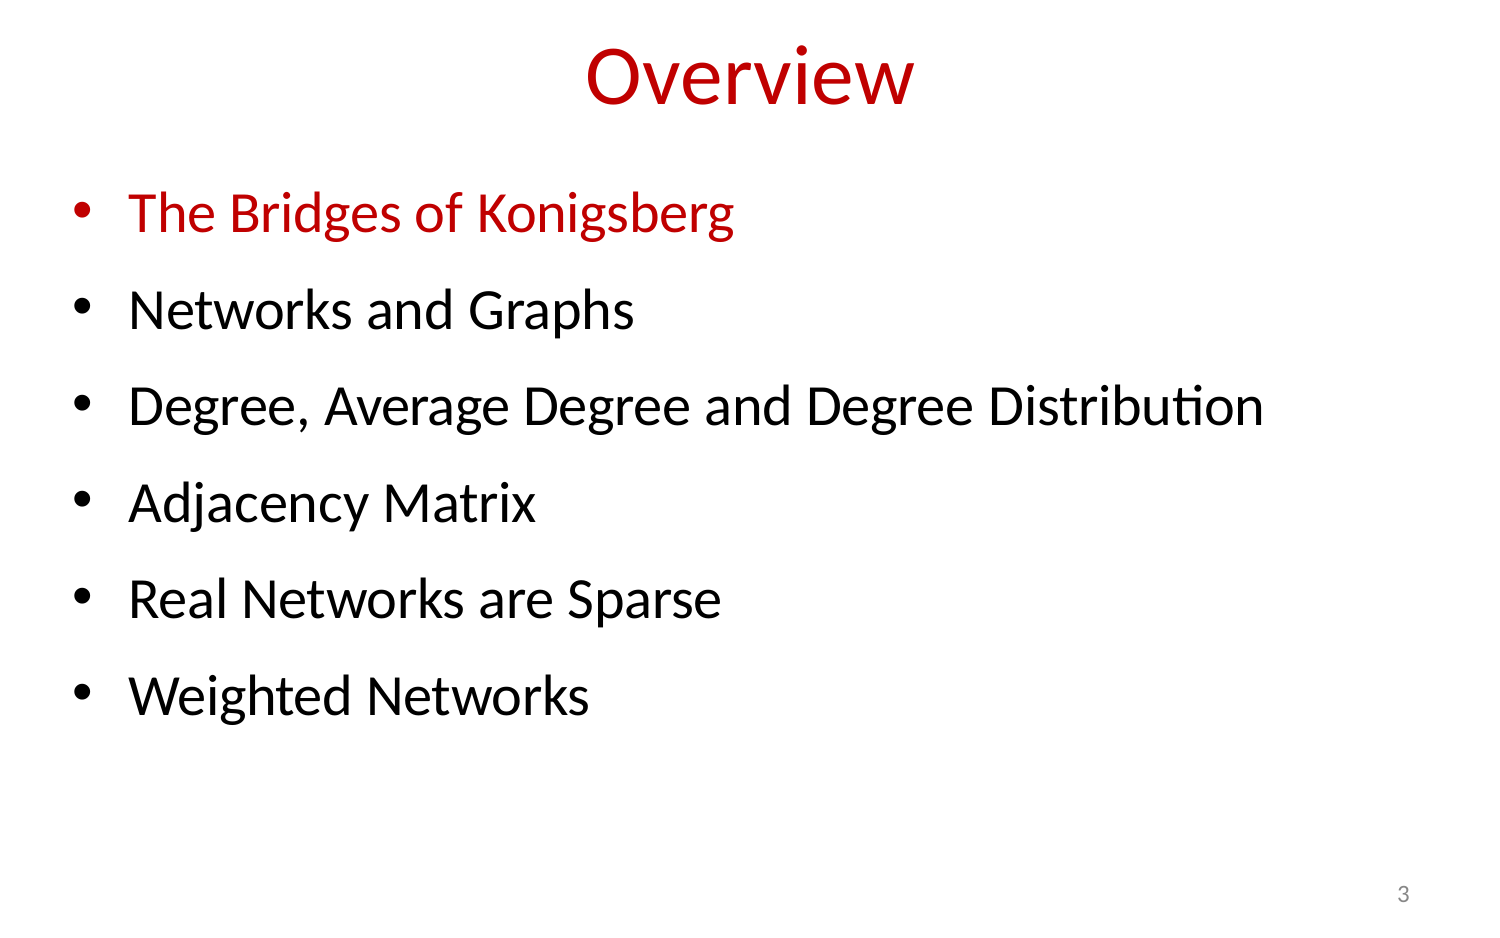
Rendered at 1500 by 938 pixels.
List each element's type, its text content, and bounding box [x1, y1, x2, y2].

text_box 3 [1392, 881, 1414, 908]
title Overview [583, 17, 917, 176]
text_box The Bridges of Konigsberg Networks and Graphs Degree, Average Degree and Degree Distribution Adjacency Matrix Real Networks are Sparse Weighted Networks [70, 145, 1279, 727]
